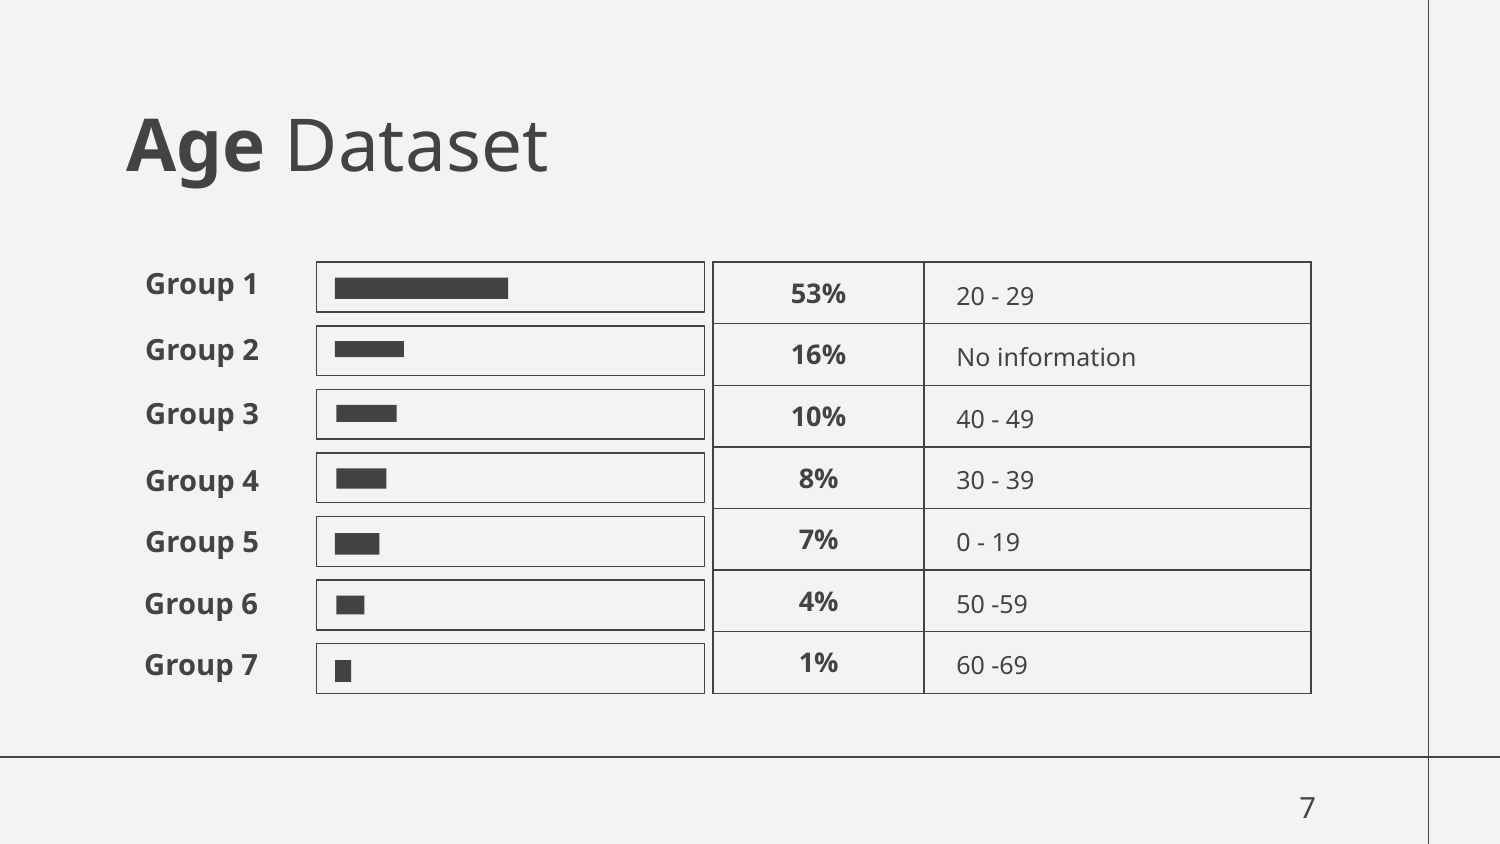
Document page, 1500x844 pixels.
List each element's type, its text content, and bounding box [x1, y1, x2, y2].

table_cell 10% [714, 386, 923, 446]
text_box Group 4 [87, 441, 317, 502]
table_cell 60 -69 [925, 632, 1310, 693]
text_box Group 6 [86, 564, 316, 625]
table_cell 16% [714, 324, 923, 385]
text_box Group 5 [87, 502, 317, 564]
table_cell 8% [714, 448, 923, 508]
table_cell 50 -59 [925, 571, 1310, 631]
title Age Dataset [110, 83, 1413, 164]
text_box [316, 579, 705, 631]
table_header 53% [714, 263, 923, 323]
table_cell 1% [714, 632, 923, 693]
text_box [316, 643, 705, 694]
table_header 20 - 29 [925, 263, 1310, 323]
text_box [316, 325, 705, 376]
table_cell 0 - 19 [925, 509, 1310, 569]
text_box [316, 389, 705, 440]
text_box Group 7 [86, 625, 316, 712]
table_cell 4% [714, 571, 923, 631]
text_box Group 2 [87, 310, 317, 373]
slide_number 7 [1241, 773, 1332, 839]
table_cell 40 - 49 [925, 386, 1310, 446]
table_cell 7% [714, 509, 923, 569]
text_box Group 1 [87, 243, 317, 310]
table_cell No information [925, 324, 1310, 385]
table_cell 30 - 39 [925, 448, 1310, 508]
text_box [316, 452, 705, 503]
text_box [316, 261, 705, 313]
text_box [316, 516, 705, 567]
text_box Group 3 [87, 373, 317, 441]
